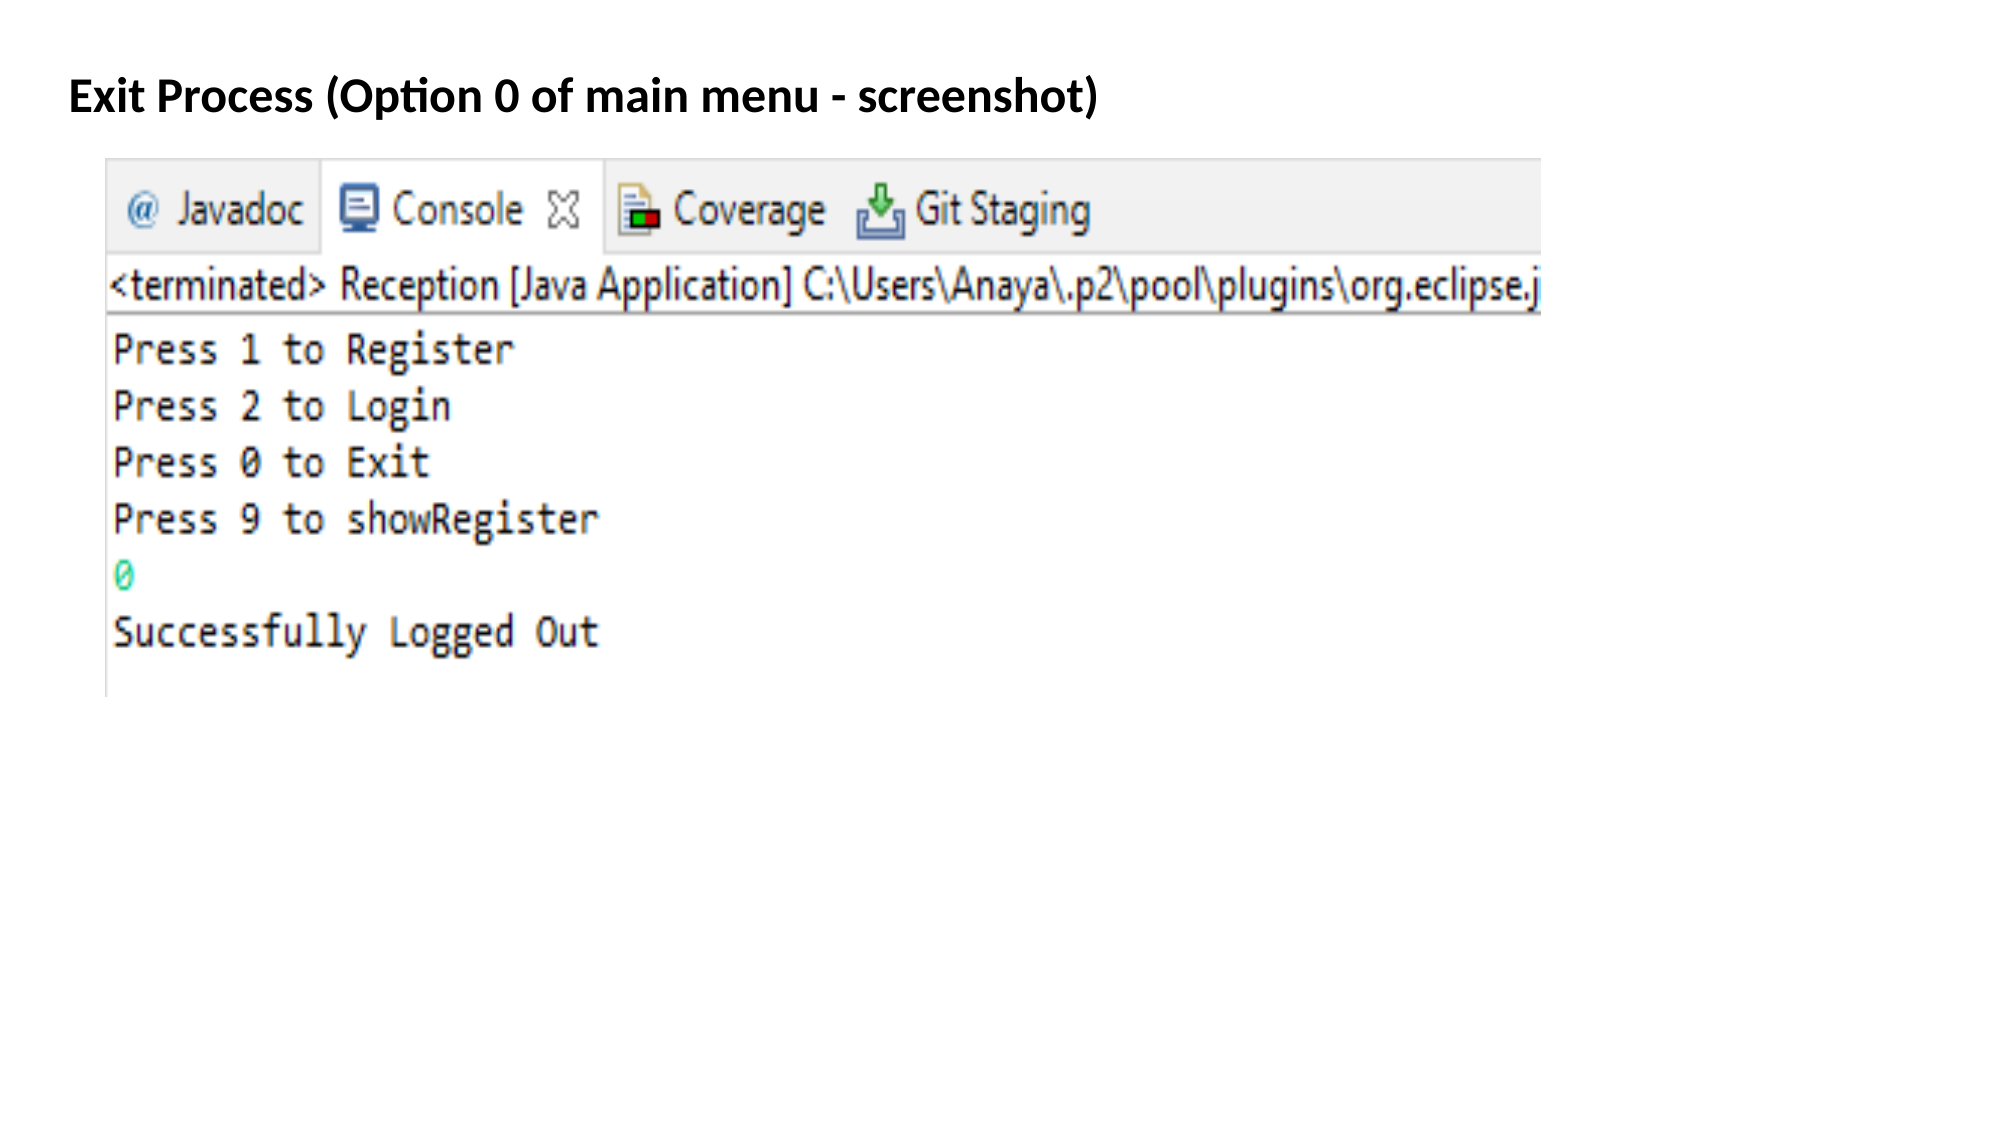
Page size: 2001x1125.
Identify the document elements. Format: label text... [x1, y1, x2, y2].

text_box Exit Process (Option 0 of main menu - screenshot) [53, 50, 1116, 130]
picture [104, 158, 1541, 697]
